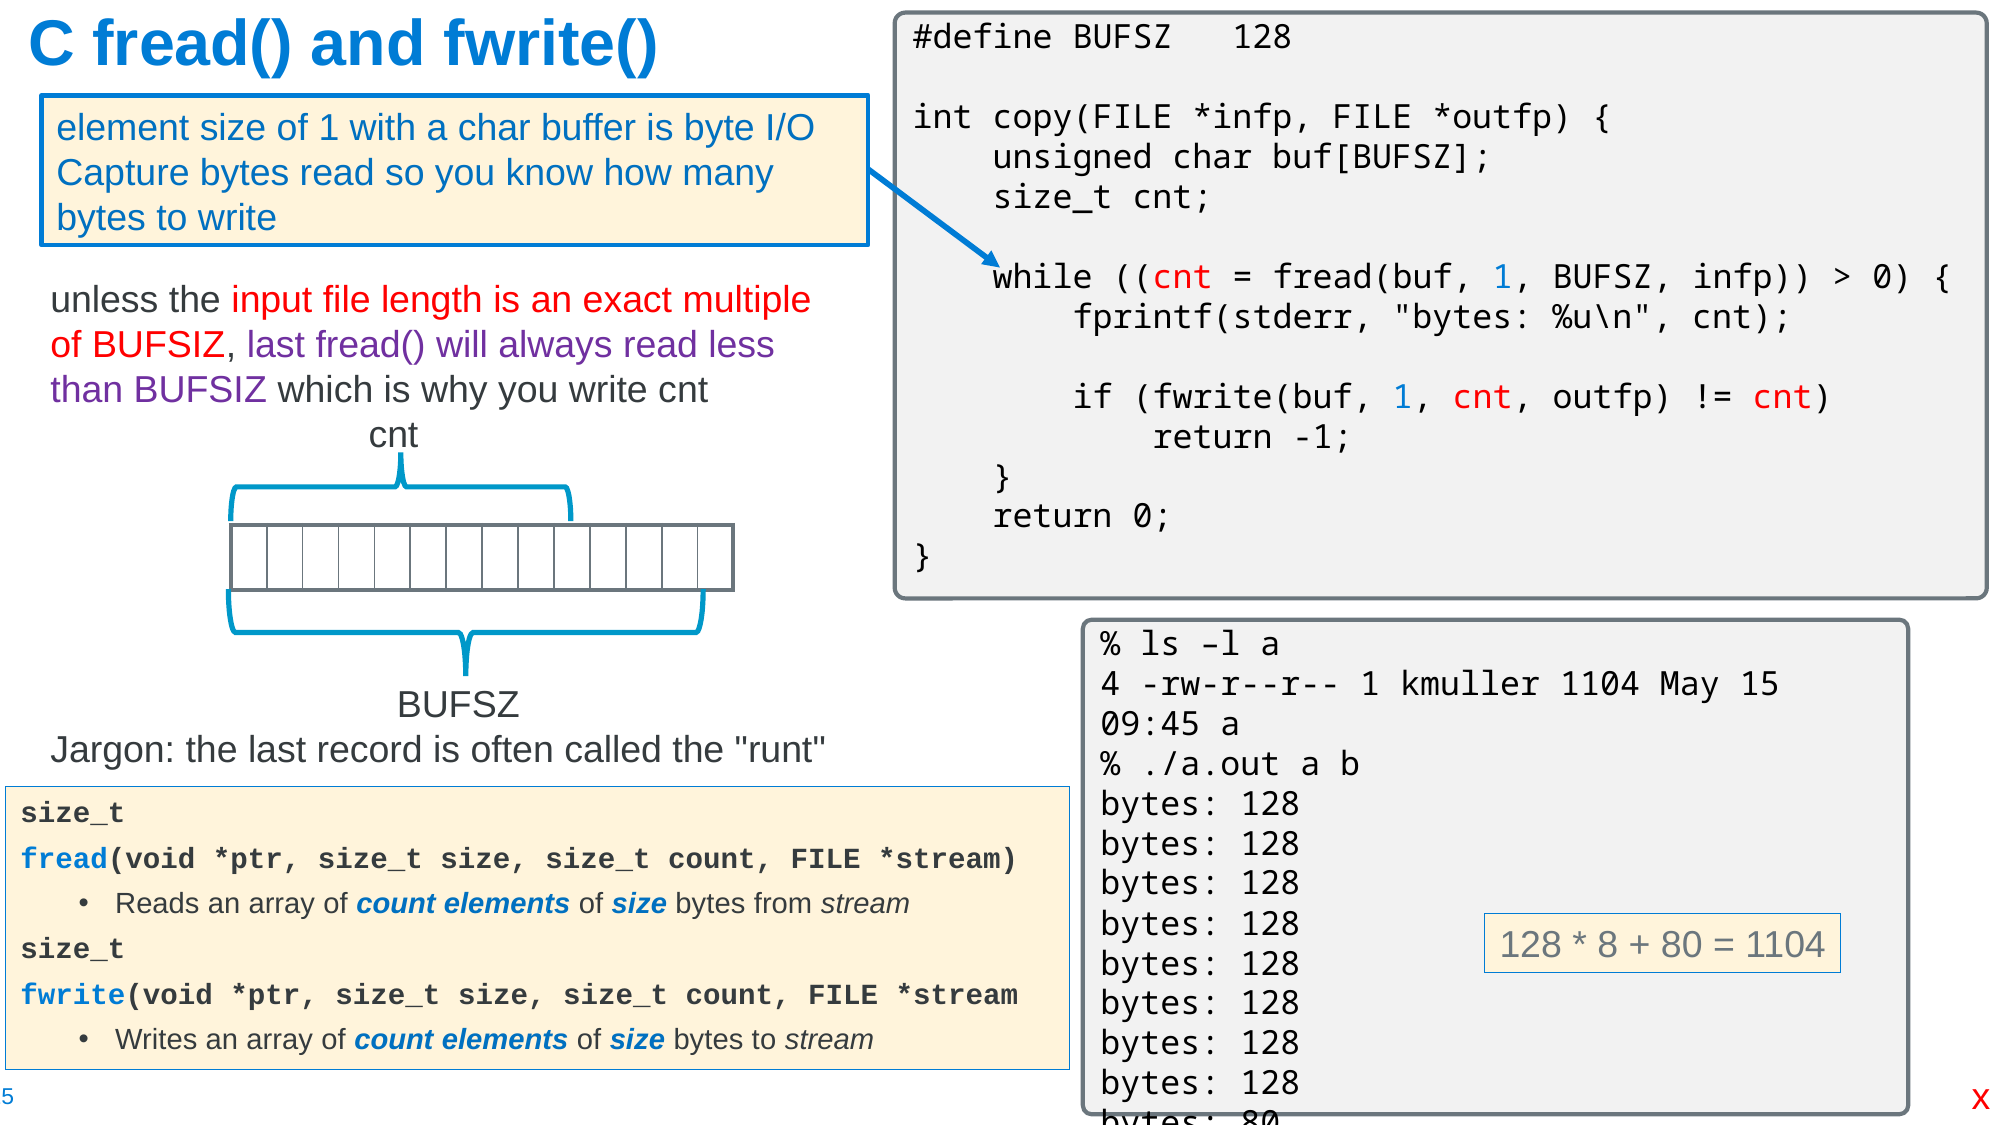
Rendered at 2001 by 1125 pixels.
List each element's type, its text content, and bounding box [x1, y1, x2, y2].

title C fread() and fwrite() [13, 10, 1824, 87]
text_box % ls –l a 4 -rw-r--r-- 1 kmuller 1104 May 15 09:45 a % ./a.out a b bytes: 128 bytes: 128 bytes: 128 bytes: 128 bytes: 128 bytes: 128 bytes: 128 bytes: 128 bytes: 80 [1082, 619, 1909, 1115]
text_box unless the input file length is an exact multiple of BUFSIZ, last fread() will always read less than BUFSIZ which is why you write cnt cnt BUFSZ Jargon: the last record is often called the "runt" [35, 267, 847, 778]
text_box 128 * 8 + 80 = 1104 [1484, 913, 1841, 973]
text_box #define BUFSZ 128 int copy(FILE *infp, FILE *outfp) { unsigned char buf[BUFSZ]; size_t cnt; while ((cnt = fread(buf, 1, BUFSZ, infp)) > 0) { fprintf(stderr, "bytes: %u\n", cnt); if (fwrite(buf, 1, cnt, outfp) != cnt) return -1; } return 0; } [894, 12, 1987, 599]
text_box [227, 589, 704, 677]
list size_t fread(void *ptr, size_t size, size_t count, FILE *stream) Reads an array of count elements of size bytes from stream size_t fwrite(void *ptr, size_t size, size_t count, FILE *stream Writes an array of count elements of size bytes to stream [5, 786, 1070, 1070]
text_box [41, 95, 1000, 268]
text_box x [1956, 1064, 2000, 1125]
